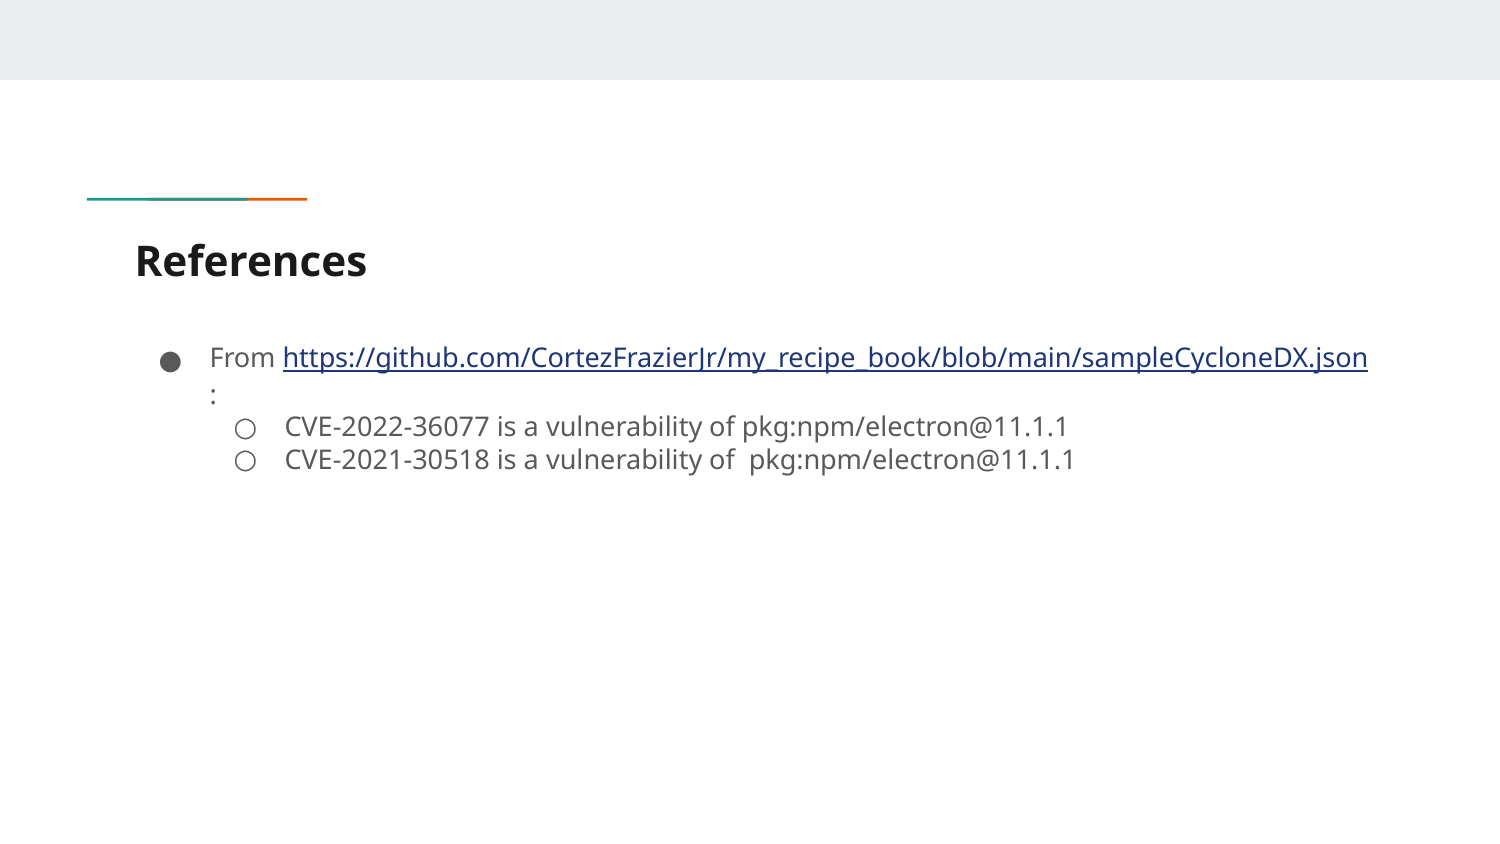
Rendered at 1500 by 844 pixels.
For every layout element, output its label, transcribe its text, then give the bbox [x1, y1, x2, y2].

text_box From https://github.com/CortezFrazierJr/my_recipe_book/blob/main/sampleCycloneDX.json: CVE-2022-36077 is a vulnerability of pkg:npm/electron@11.1.1 CVE-2021-30518 is a vulnerability of pkg:npm/electron@11.1.1 [119, 325, 1390, 522]
title References [119, 216, 1381, 305]
